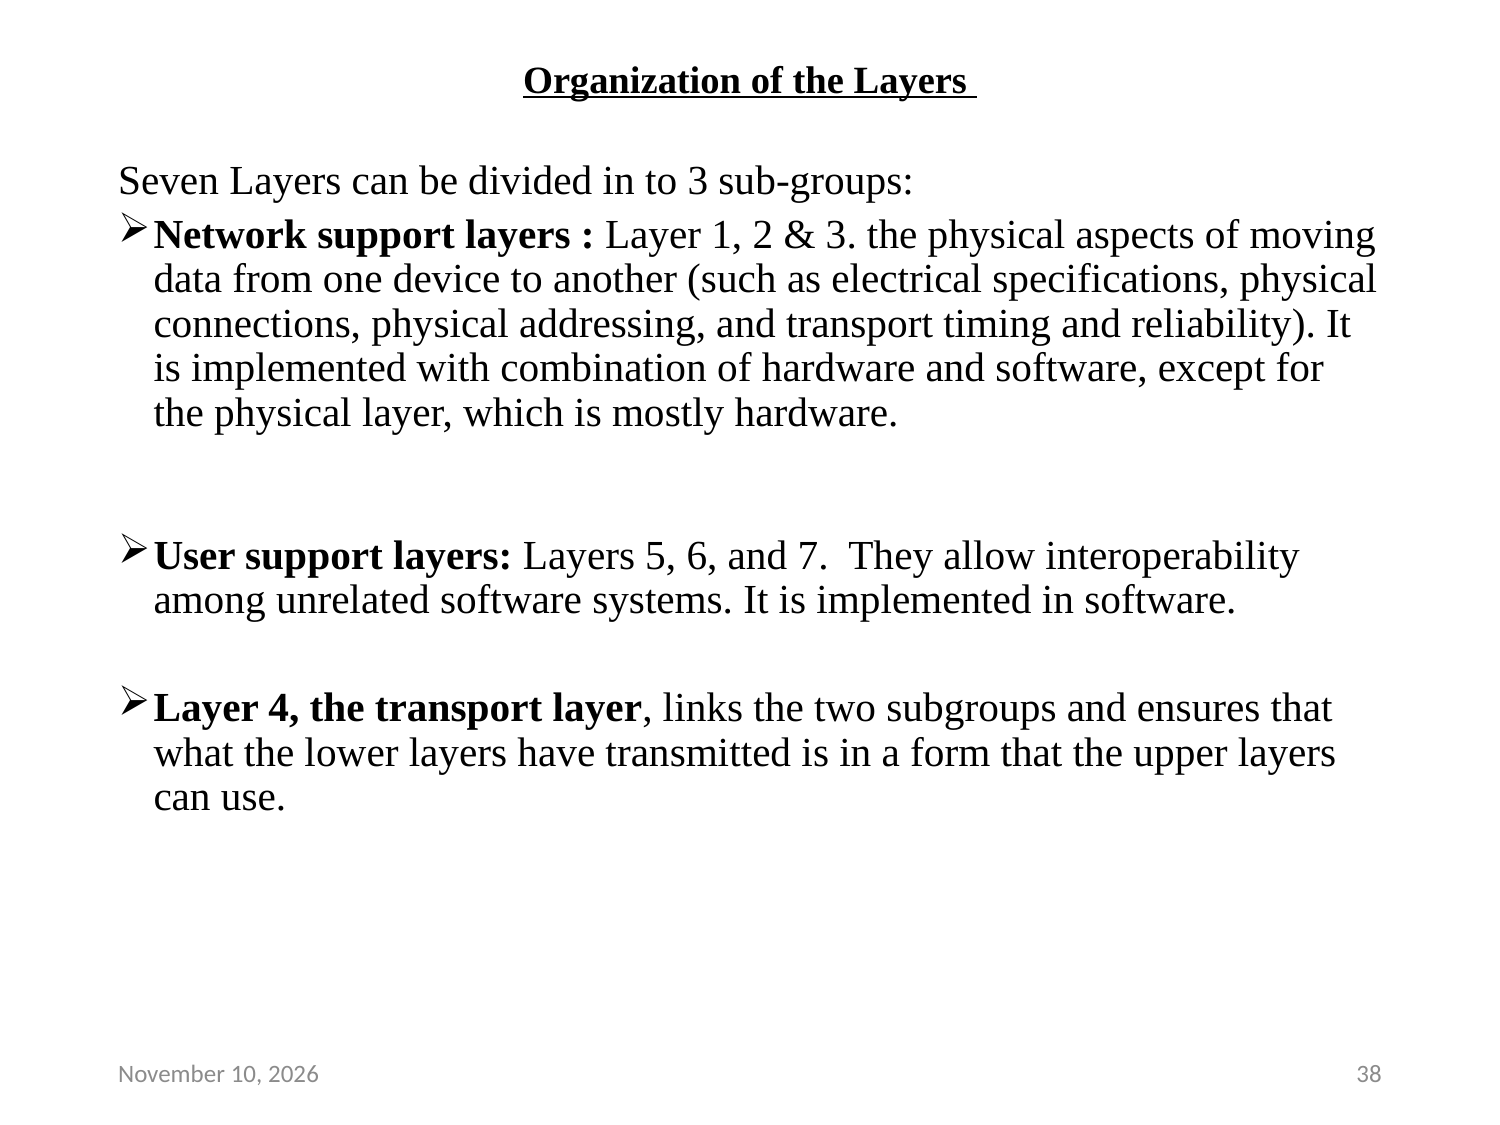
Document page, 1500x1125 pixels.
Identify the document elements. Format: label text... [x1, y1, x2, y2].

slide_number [103, 1042, 441, 1103]
list Seven Layers can be divided in to 3 sub-groups: Network support layers : Layer 1, 2 & 3. the physical aspects of moving data from one device to another (such as electrical specifications, physical connections, physical addressing, and transport timing and reliability). It is implemented with combination of hardware and software, except for the physical layer, which is mostly hardware. User support layers: Layers 5, 6, and 7. They allow interoperability among unrelated software systems. It is implemented in software. Layer 4, the transport layer, links the two subgroups and ensures that what the lower layers have transmitted is in a form that the upper layers can use. [103, 151, 1397, 1030]
title Organization of the Layers [103, 52, 1397, 151]
slide_number 38 [1059, 1042, 1397, 1103]
